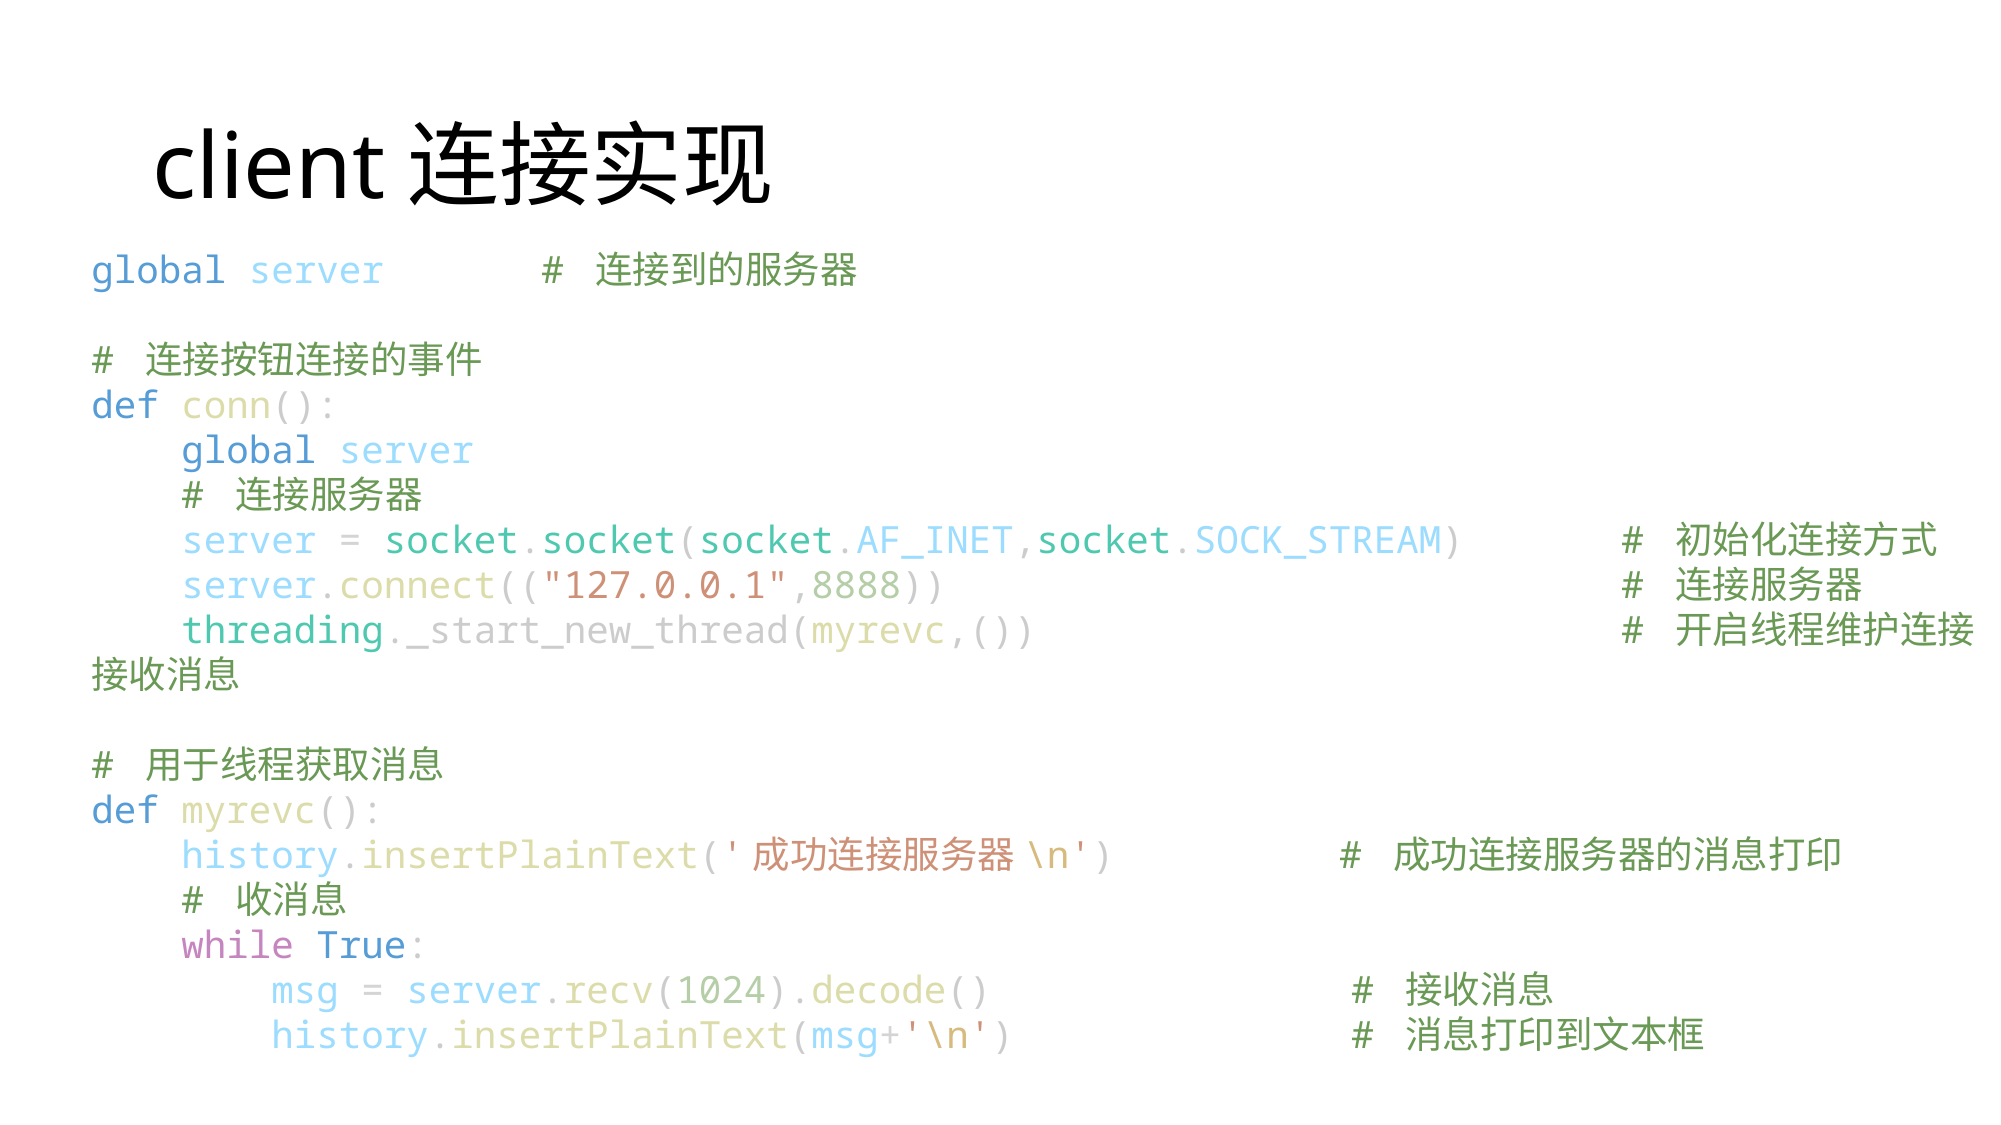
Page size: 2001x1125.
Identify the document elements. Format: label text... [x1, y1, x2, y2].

title client连接实现 [137, 59, 1863, 238]
text_box global server # 连接到的服务器 # 连接按钮连接的事件 def conn(): global server # 连接服务器 server = socket.socket(socket.AF_INET,socket.SOCK_STREAM) # 初始化连接方式 server.connect(("127.0.0.1",8888)) # 连接服务器 threading._start_new_thread(myrevc,()) # 开启线程维护连接接收消息 # 用于线程获取消息 def myrevc(): history.insertPlainText('成功连接服务器\n') # 成功连接服务器的消息打印 # 收消息 while True: msg = server.recv(1024).decode() # 接收消息 history.insertPlainText(msg+'\n') # 消息打印到文本框 [76, 238, 2000, 1063]
